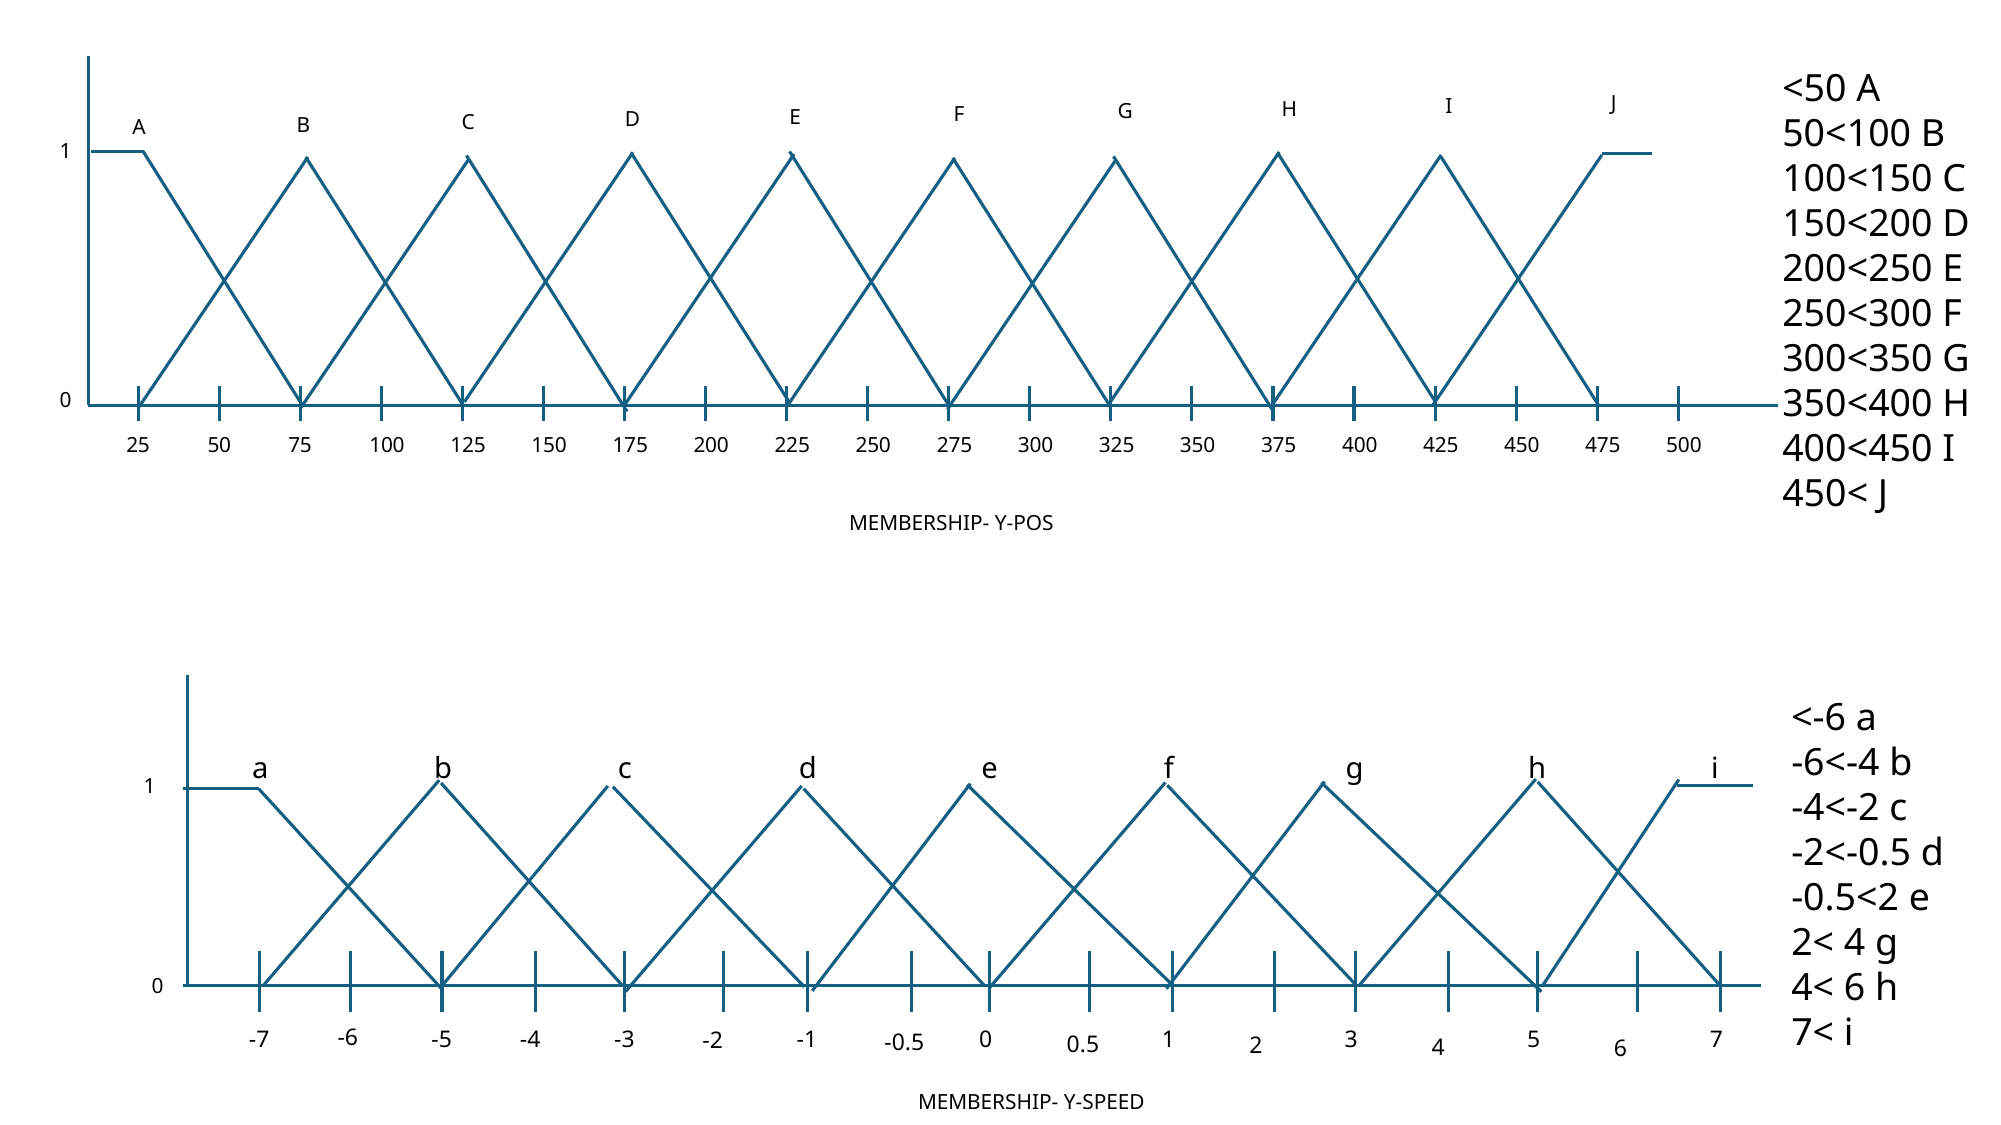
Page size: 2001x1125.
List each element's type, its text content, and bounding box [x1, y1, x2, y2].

text_box i [1720, 787, 1734, 792]
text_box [1320, 782, 1542, 993]
text_box -0.5 [869, 1020, 940, 1063]
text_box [43, 54, 1779, 544]
text_box -4 [505, 1016, 556, 1060]
text_box g [1330, 741, 1379, 782]
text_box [612, 786, 805, 988]
text_box 0 [964, 1017, 1008, 1060]
text_box 1 [128, 765, 172, 806]
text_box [966, 784, 1165, 984]
text_box 3 [1329, 1017, 1373, 1060]
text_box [1680, 781, 1720, 785]
text_box e [966, 741, 1013, 784]
text_box 4 [1416, 1024, 1460, 1068]
text_box -7 [234, 1017, 285, 1060]
text_box a [237, 741, 284, 788]
text_box 7 [1695, 1017, 1738, 1060]
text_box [805, 788, 811, 987]
text_box MEMBERSHIP- Y-SPEED [903, 1081, 1160, 1122]
text_box d [784, 741, 832, 788]
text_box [442, 785, 609, 986]
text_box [262, 779, 440, 987]
text_box b [419, 741, 467, 782]
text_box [1165, 781, 1326, 990]
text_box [1541, 778, 1680, 987]
text_box 0.5 [1051, 1021, 1115, 1064]
text_box <50 A 50<100 B 100<150 C 150<200 D 200<250 E 250<300 F 300<350 G 350<400 H 400<450 I 450< J [1779, 56, 1993, 522]
text_box -2 [687, 1018, 738, 1061]
text_box c [603, 741, 647, 785]
text_box i [1696, 741, 1734, 785]
text_box <-6 a -6<-4 b -4<-2 c -2<-0.5 d -0.5<2 e 2< 4 g 4< 6 h 7< i [1776, 685, 1968, 1061]
text_box -6 [322, 1015, 374, 1058]
text_box h [1513, 741, 1561, 781]
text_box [988, 984, 1165, 989]
text_box f [1149, 741, 1189, 781]
text_box 2 [1234, 1023, 1278, 1066]
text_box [1680, 787, 1720, 986]
text_box -5 [416, 1017, 468, 1060]
text_box 6 [1599, 1026, 1642, 1069]
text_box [1359, 778, 1537, 782]
text_box -1 [781, 1017, 833, 1060]
text_box 0 [136, 965, 179, 1006]
text_box -3 [599, 1017, 650, 1060]
text_box 5 [1512, 1017, 1556, 1060]
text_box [811, 783, 971, 992]
text_box 1 [1147, 1017, 1190, 1060]
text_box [440, 782, 624, 987]
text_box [624, 988, 803, 993]
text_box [258, 788, 443, 990]
